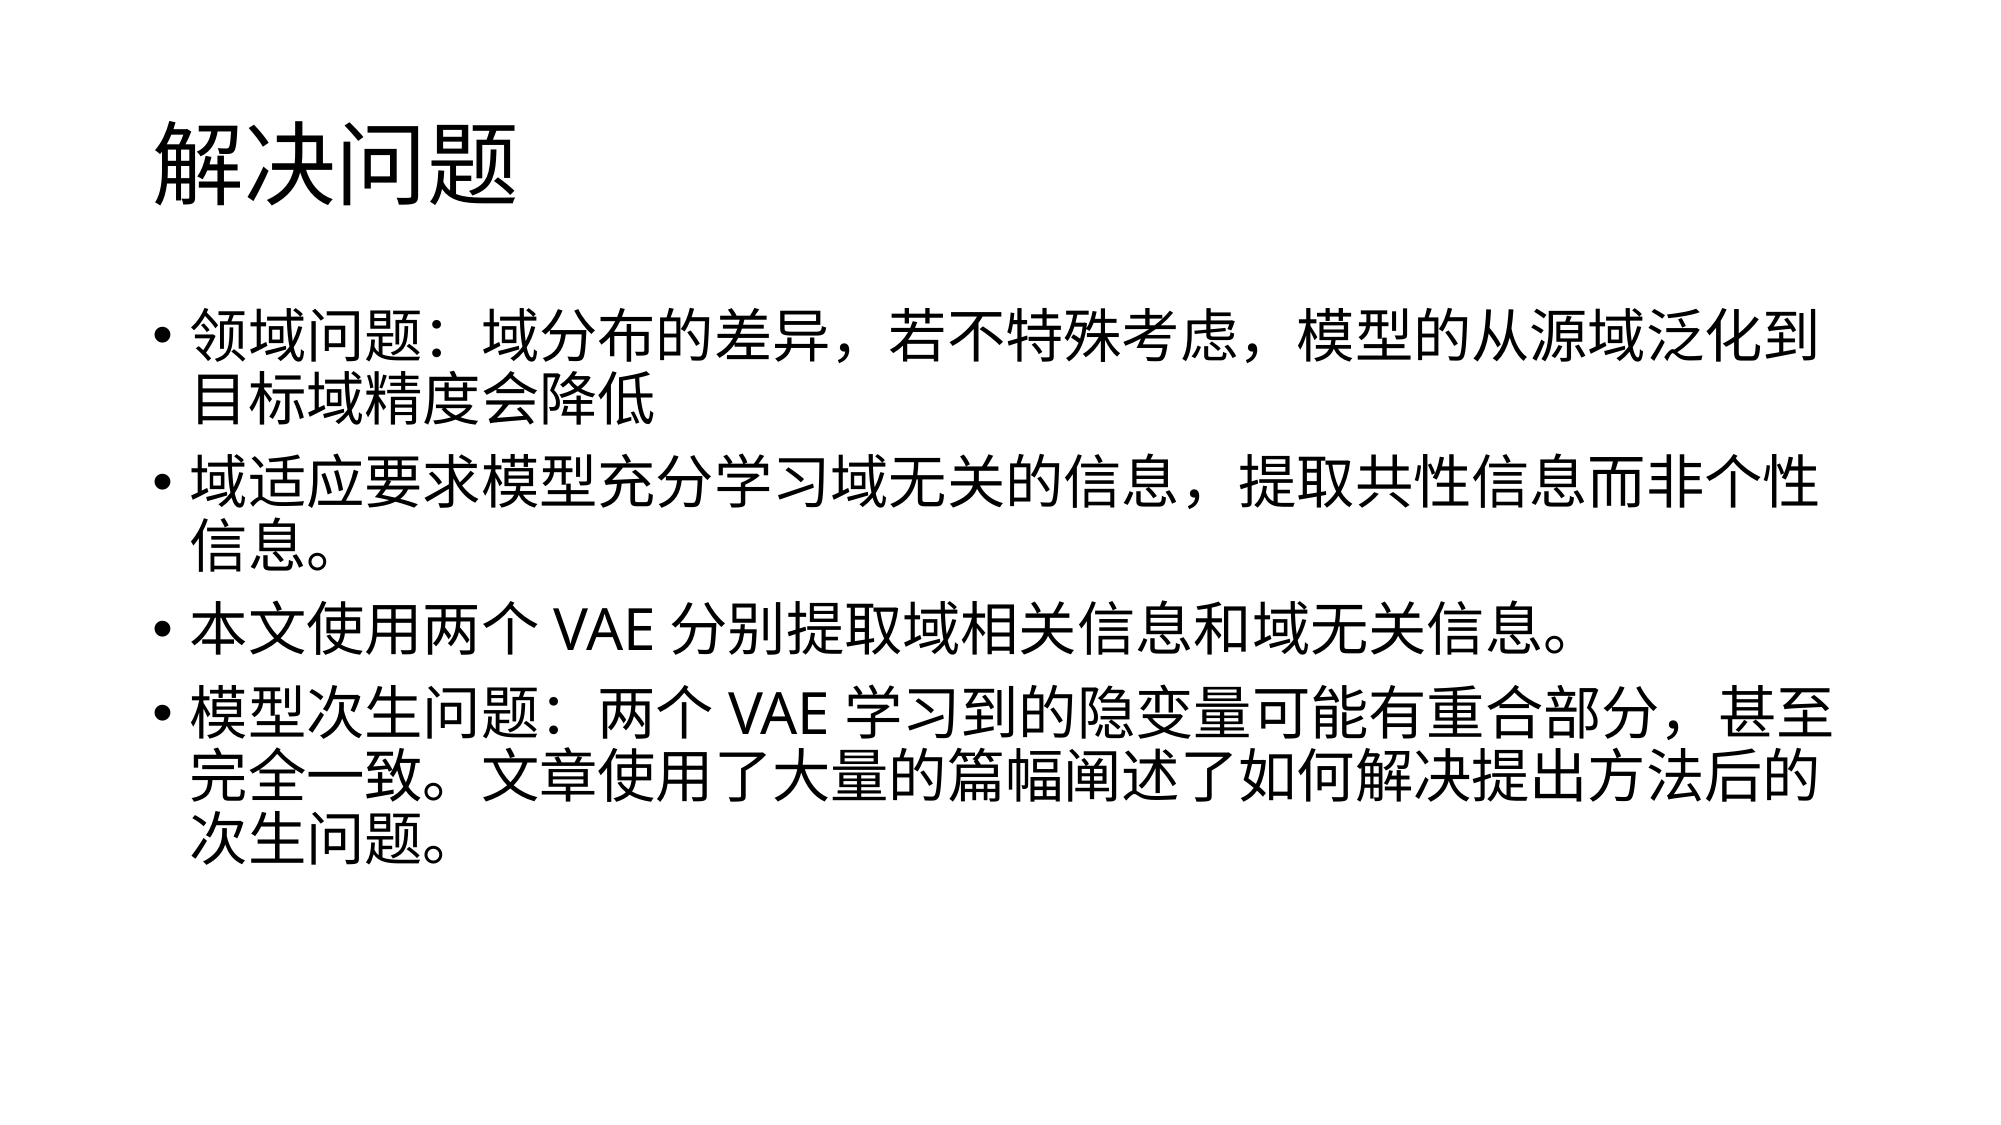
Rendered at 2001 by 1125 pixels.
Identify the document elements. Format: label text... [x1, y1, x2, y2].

list 领域问题：域分布的差异，若不特殊考虑，模型的从源域泛化到目标域精度会降低 域适应要求模型充分学习域无关的信息，提取共性信息而非个性信息。 本文使用两个VAE分别提取域相关信息和域无关信息。 模型次生问题：两个VAE学习到的隐变量可能有重合部分，甚至完全一致。文章使用了大量的篇幅阐述了如何解决提出方法后的次生问题。 [137, 299, 1863, 1014]
title 解决问题 [137, 59, 1863, 278]
